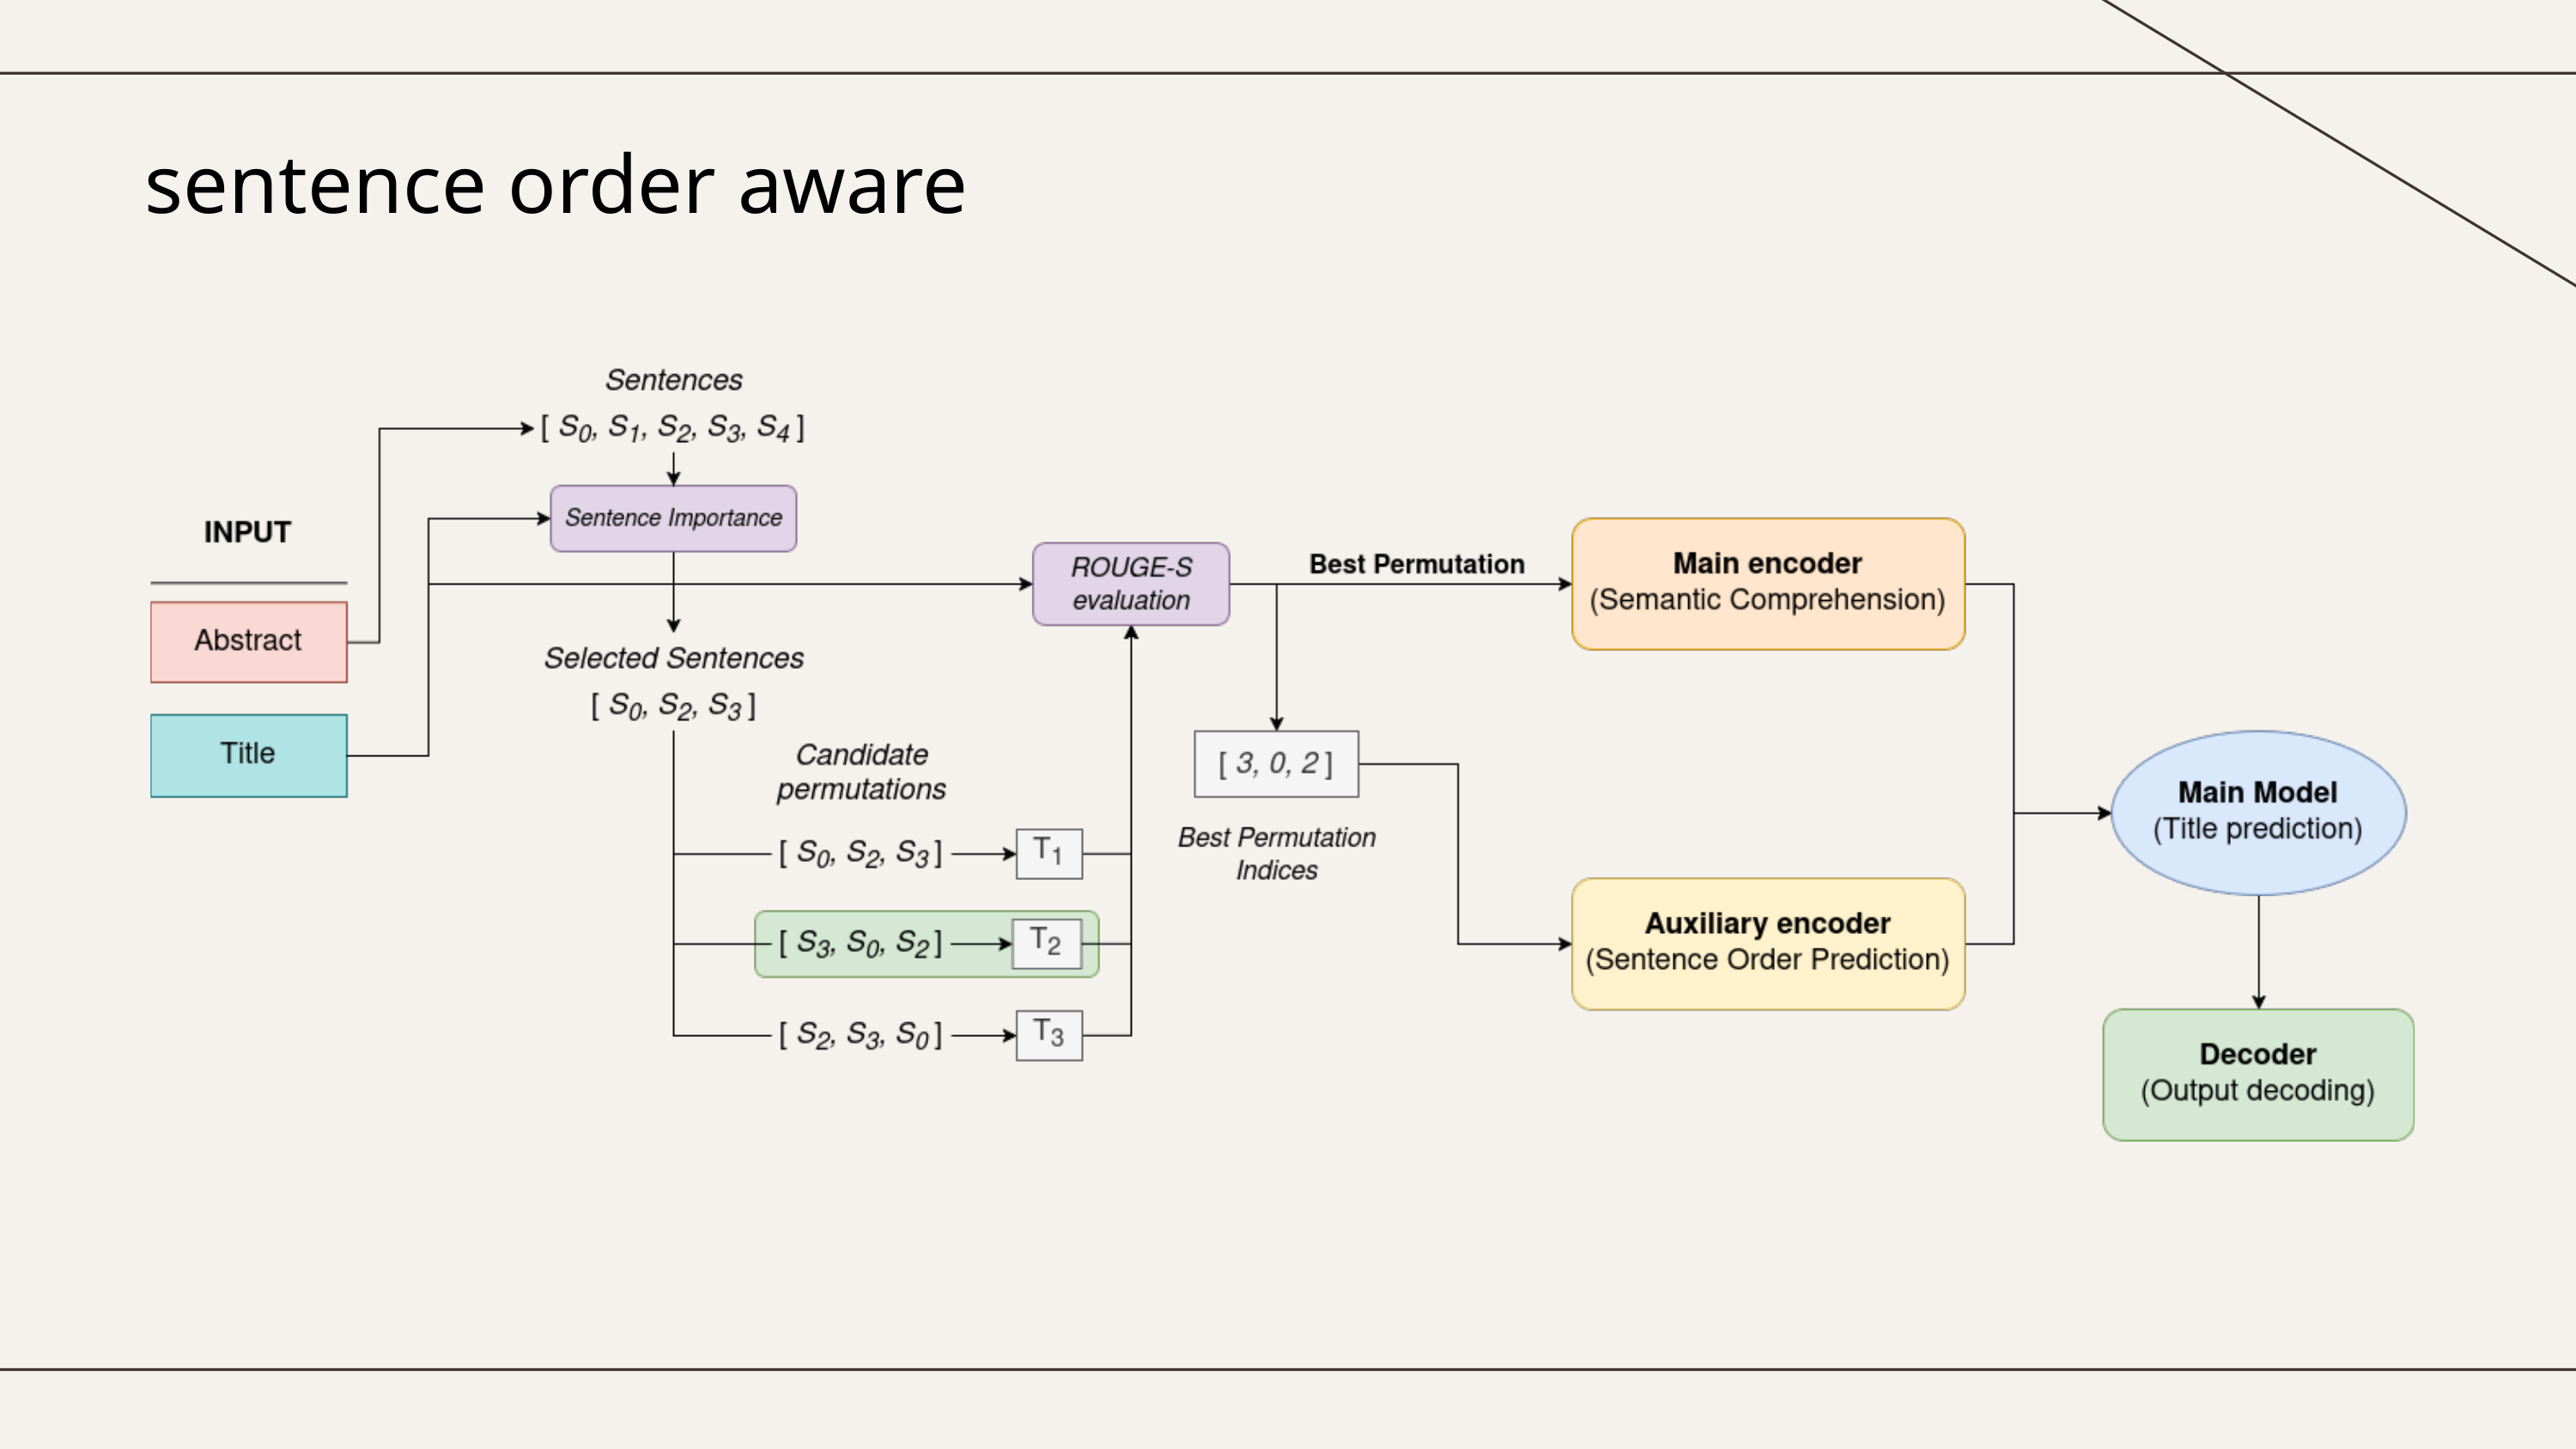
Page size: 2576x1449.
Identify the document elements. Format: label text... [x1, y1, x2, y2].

text_box [150, 355, 2415, 1143]
text_box sentence order aware [144, 132, 1205, 230]
